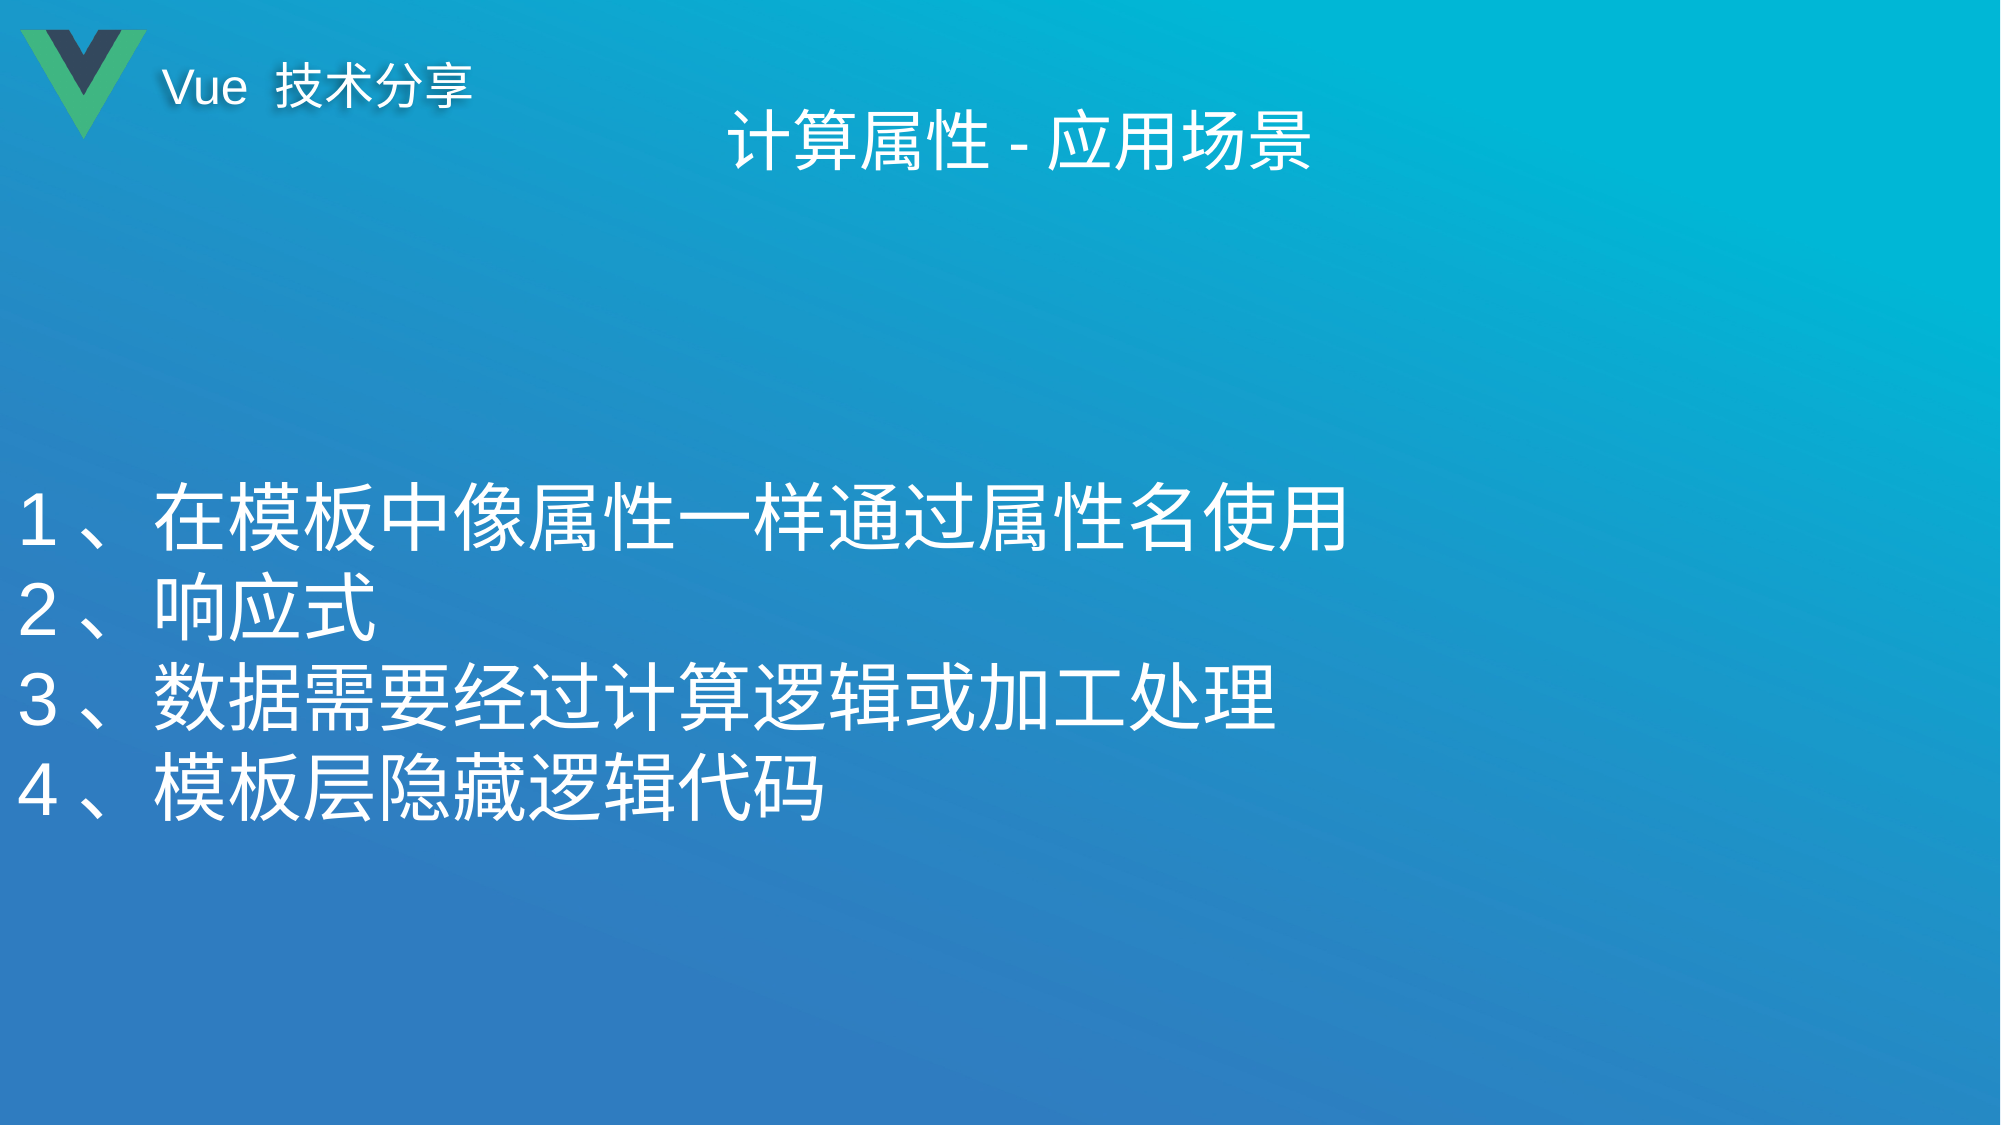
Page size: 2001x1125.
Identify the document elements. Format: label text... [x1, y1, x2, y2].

text_box 1、在模板中像属性一样通过属性名使用 2、响应式 3、数据需要经过计算逻辑或加工处理 4、模板层隐藏逻辑代码 [2, 463, 1994, 838]
picture [810, 0, 2001, 470]
title 计算属性-应用场景 [529, 80, 1510, 197]
picture [0, 0, 2001, 1125]
